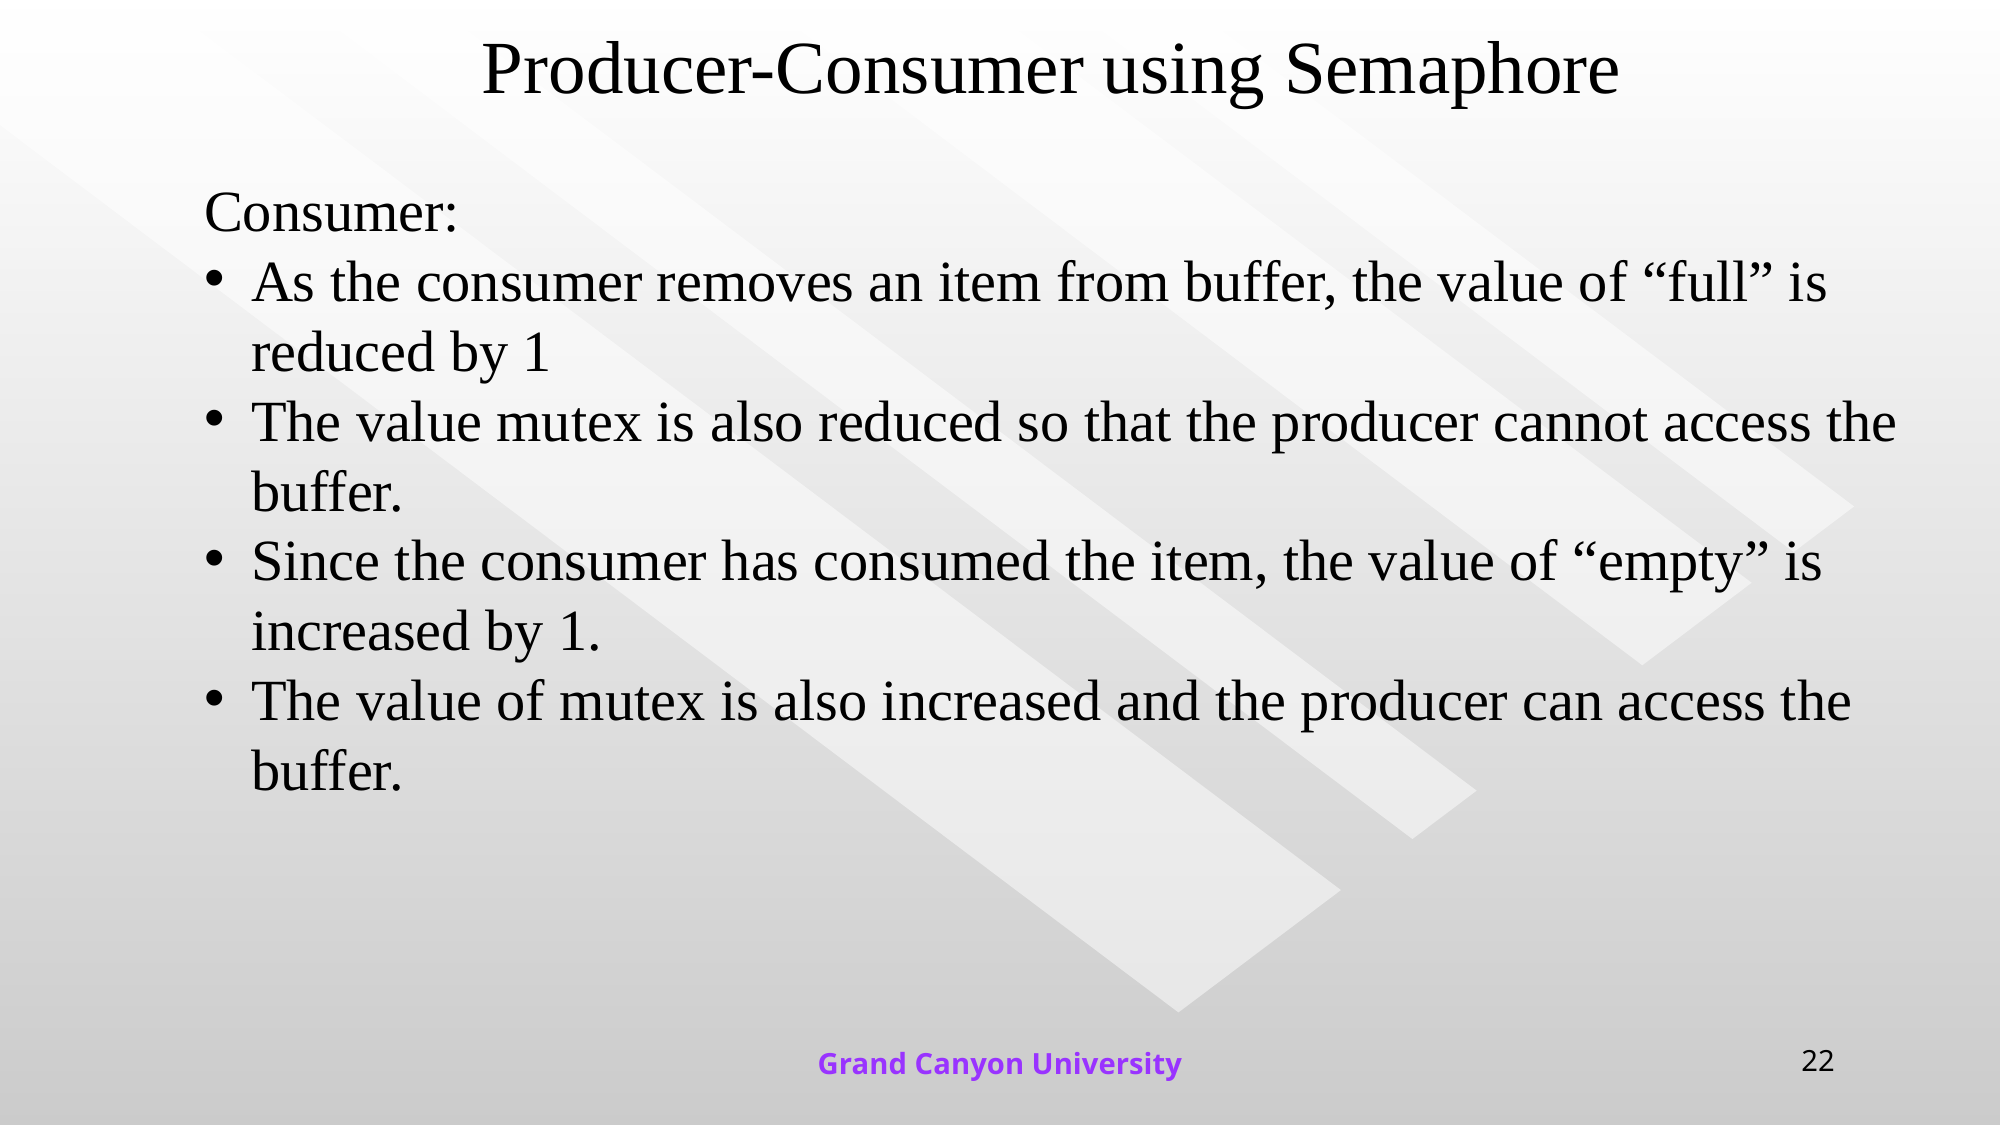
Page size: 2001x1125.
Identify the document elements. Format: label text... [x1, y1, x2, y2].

footer Grand Canyon University [683, 1025, 1317, 1100]
text_box Consumer: As the consumer removes an item from buffer, the value of “full” is reduced by 1 The value mutex is also reduced so that the producer cannot access the buffer. Since the consumer has consumed the item, the value of “empty” is increased by 1. The value of mutex is also increased and the producer can access the buffer. [189, 165, 1947, 810]
title Producer-Consumer using Semaphore [412, 0, 1691, 127]
slide_number 22 [1433, 1025, 1850, 1100]
